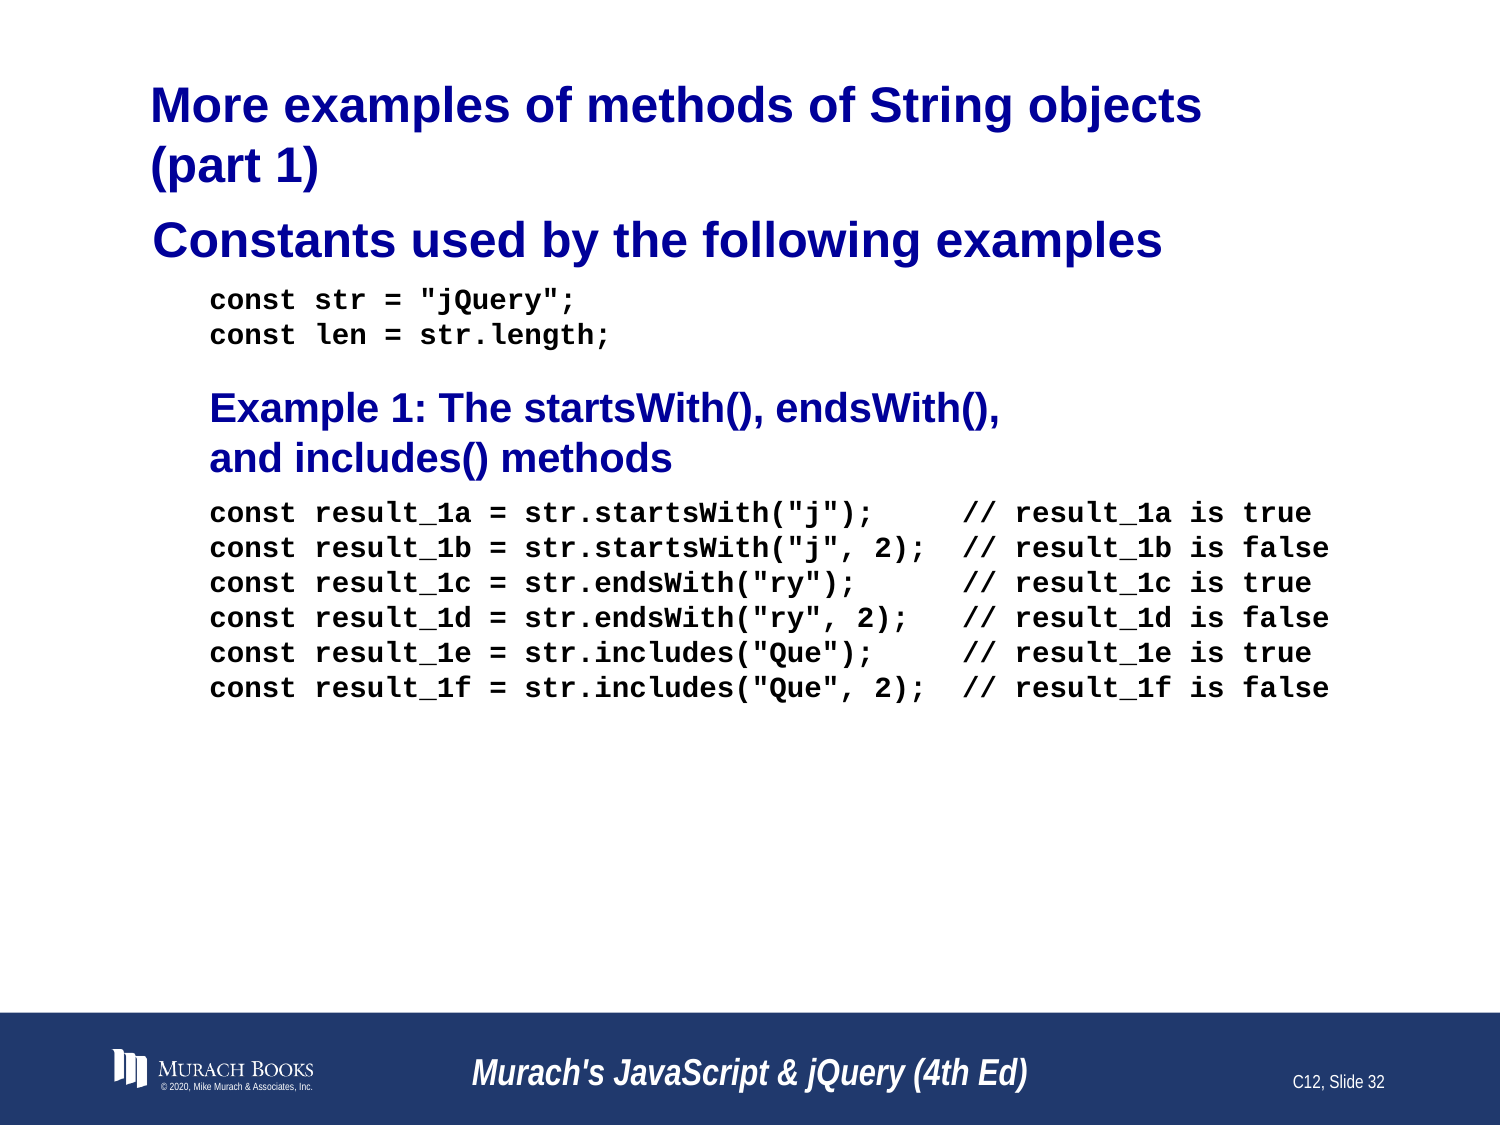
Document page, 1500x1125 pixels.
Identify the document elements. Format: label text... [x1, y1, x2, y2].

list Constants used by the following examples const str = "jQuery"; const len = str.length; Example 1: The startsWith(), endsWith(), and includes() methods const result_1a = str.startsWith("j"); // result_1a is true const result_1b = str.startsWith("j", 2); // result_1b is false const result_1c = str.endsWith("ry"); // result_1c is true const result_1d = str.endsWith("ry", 2); // result_1d is false const result_1e = str.includes("Que"); // result_1e is true const result_1f = str.includes("Que", 2); // result_1f is false [137, 200, 1350, 1000]
slide_number Murach's JavaScript & jQuery (4th Ed) [463, 1025, 1050, 1100]
title More examples of methods of String objects (part 1) [150, 72, 1350, 194]
slide_number C12, Slide 32 [1087, 1025, 1400, 1100]
footer © 2020, Mike Murach & Associates, Inc. [12, 1025, 463, 1100]
